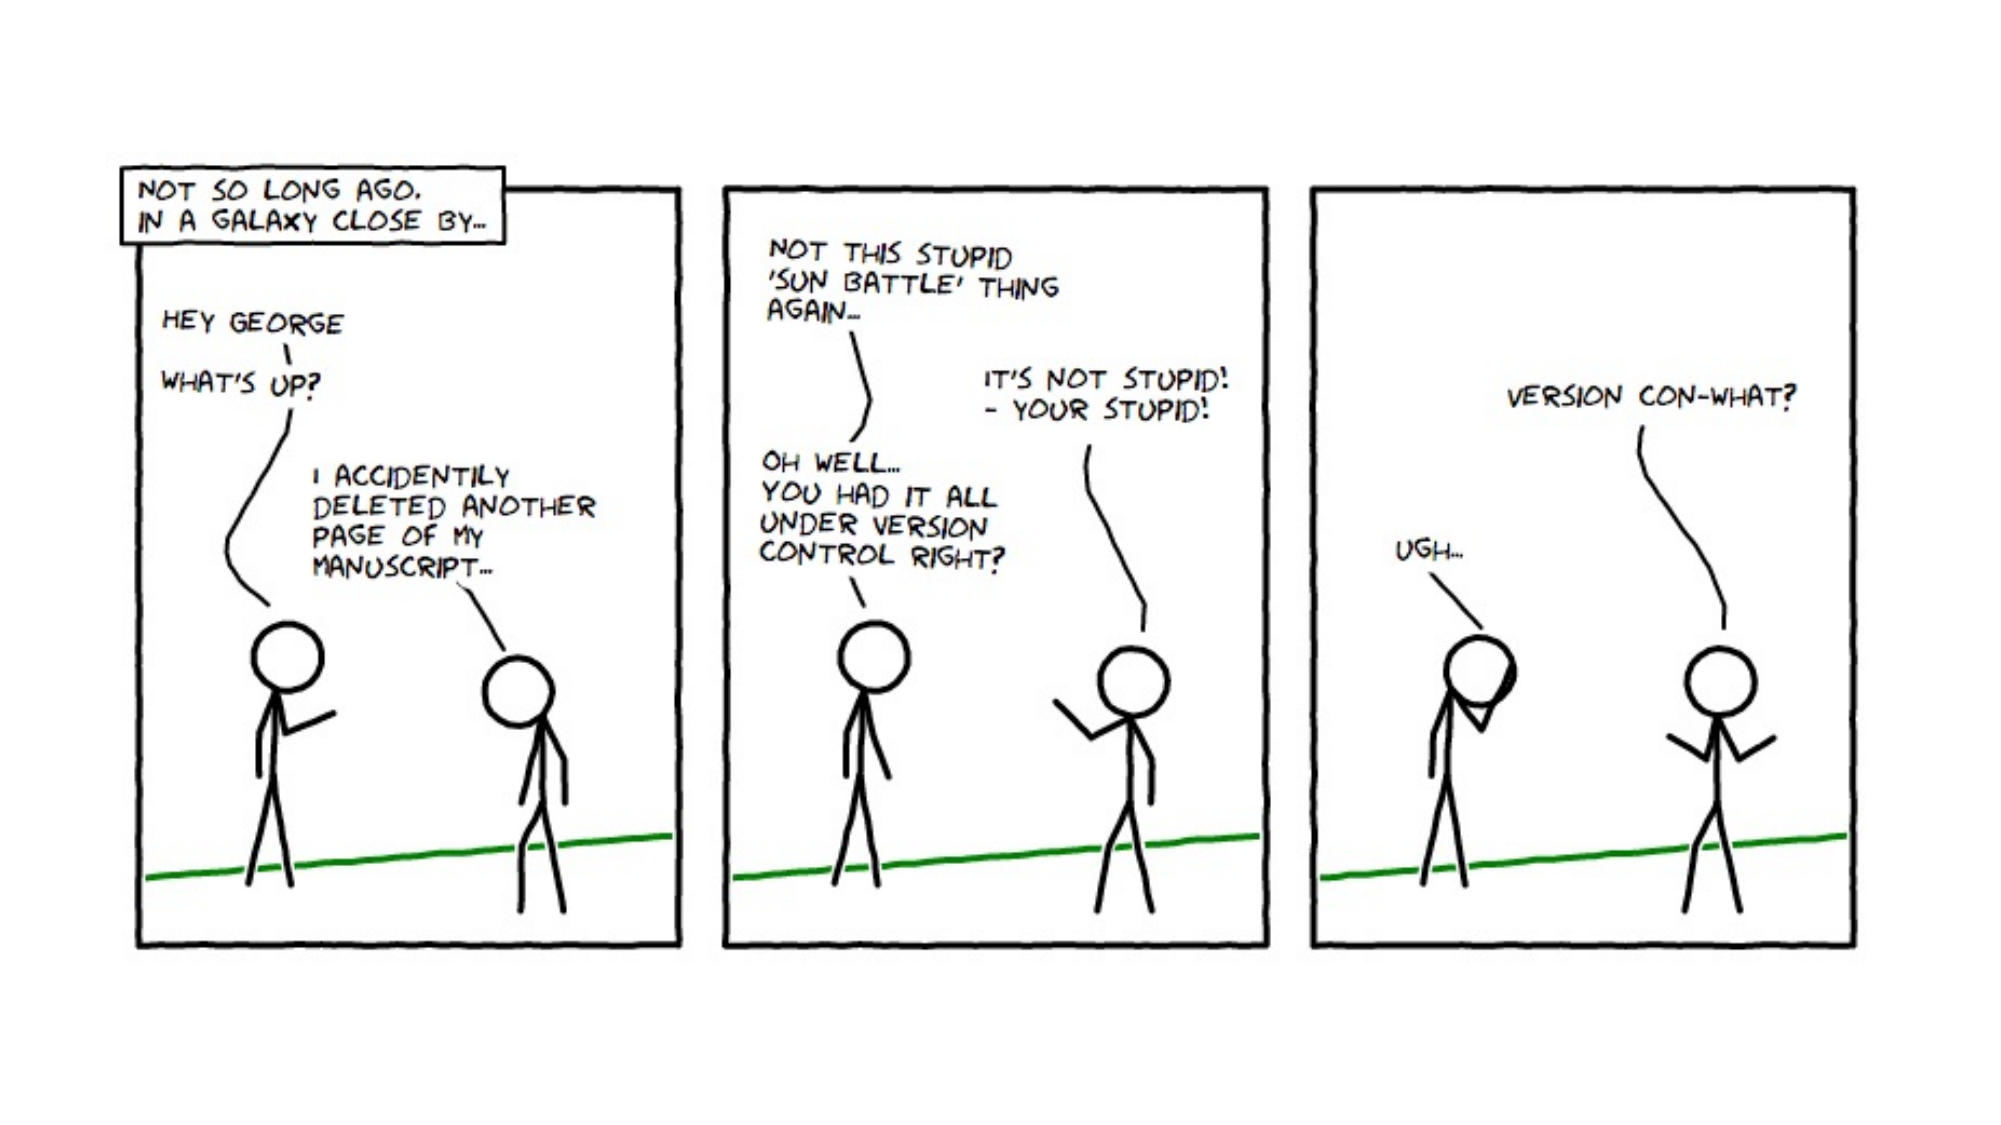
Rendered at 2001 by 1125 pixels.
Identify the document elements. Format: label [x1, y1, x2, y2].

list [105, 150, 1895, 974]
